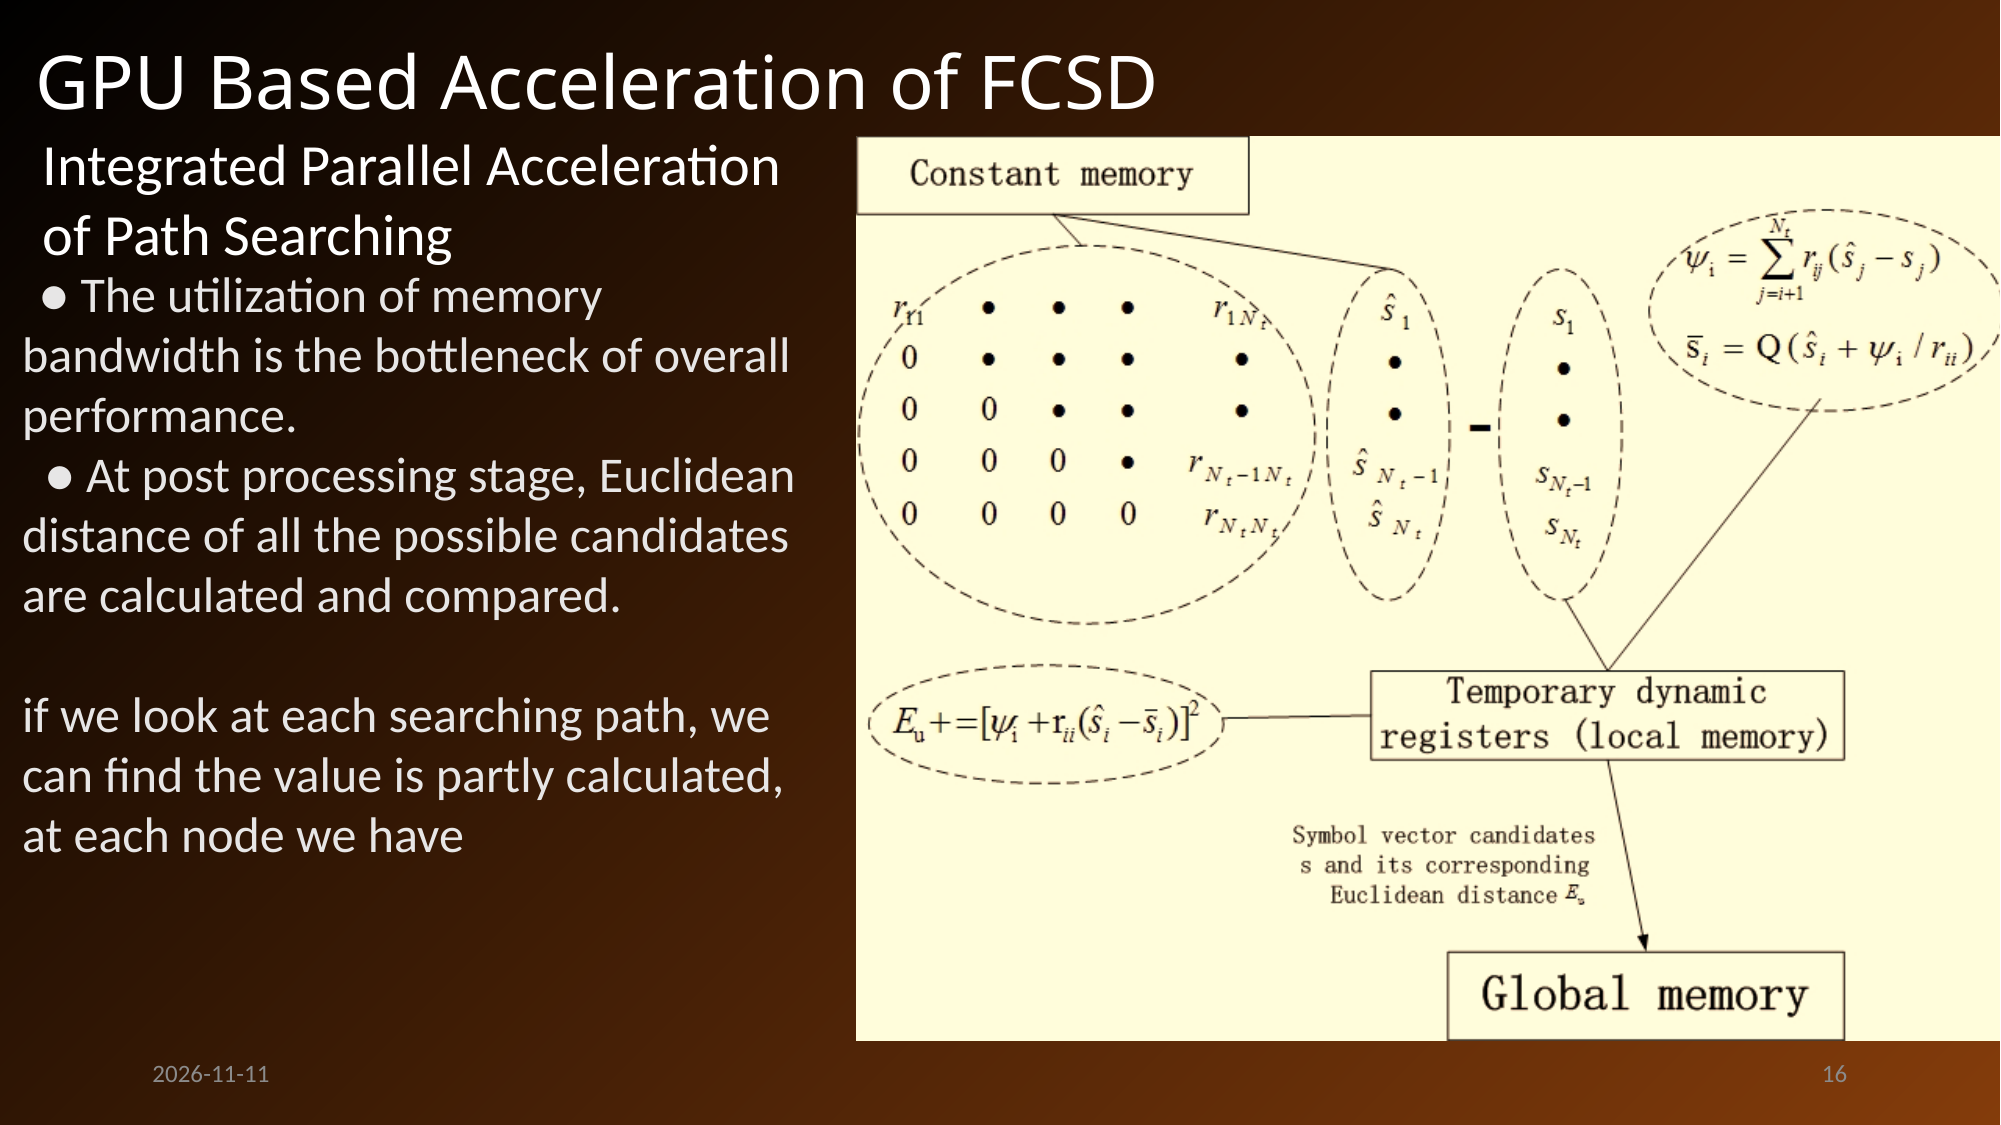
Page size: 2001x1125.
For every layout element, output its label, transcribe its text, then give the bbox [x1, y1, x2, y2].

text_box Integrated Parallel Acceleration of Path Searching [28, 119, 819, 275]
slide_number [137, 1042, 588, 1103]
picture [856, 136, 2000, 1041]
title GPU Based Acceleration of FCSD [0, 2, 1196, 169]
slide_number 16 [1412, 1042, 1863, 1103]
